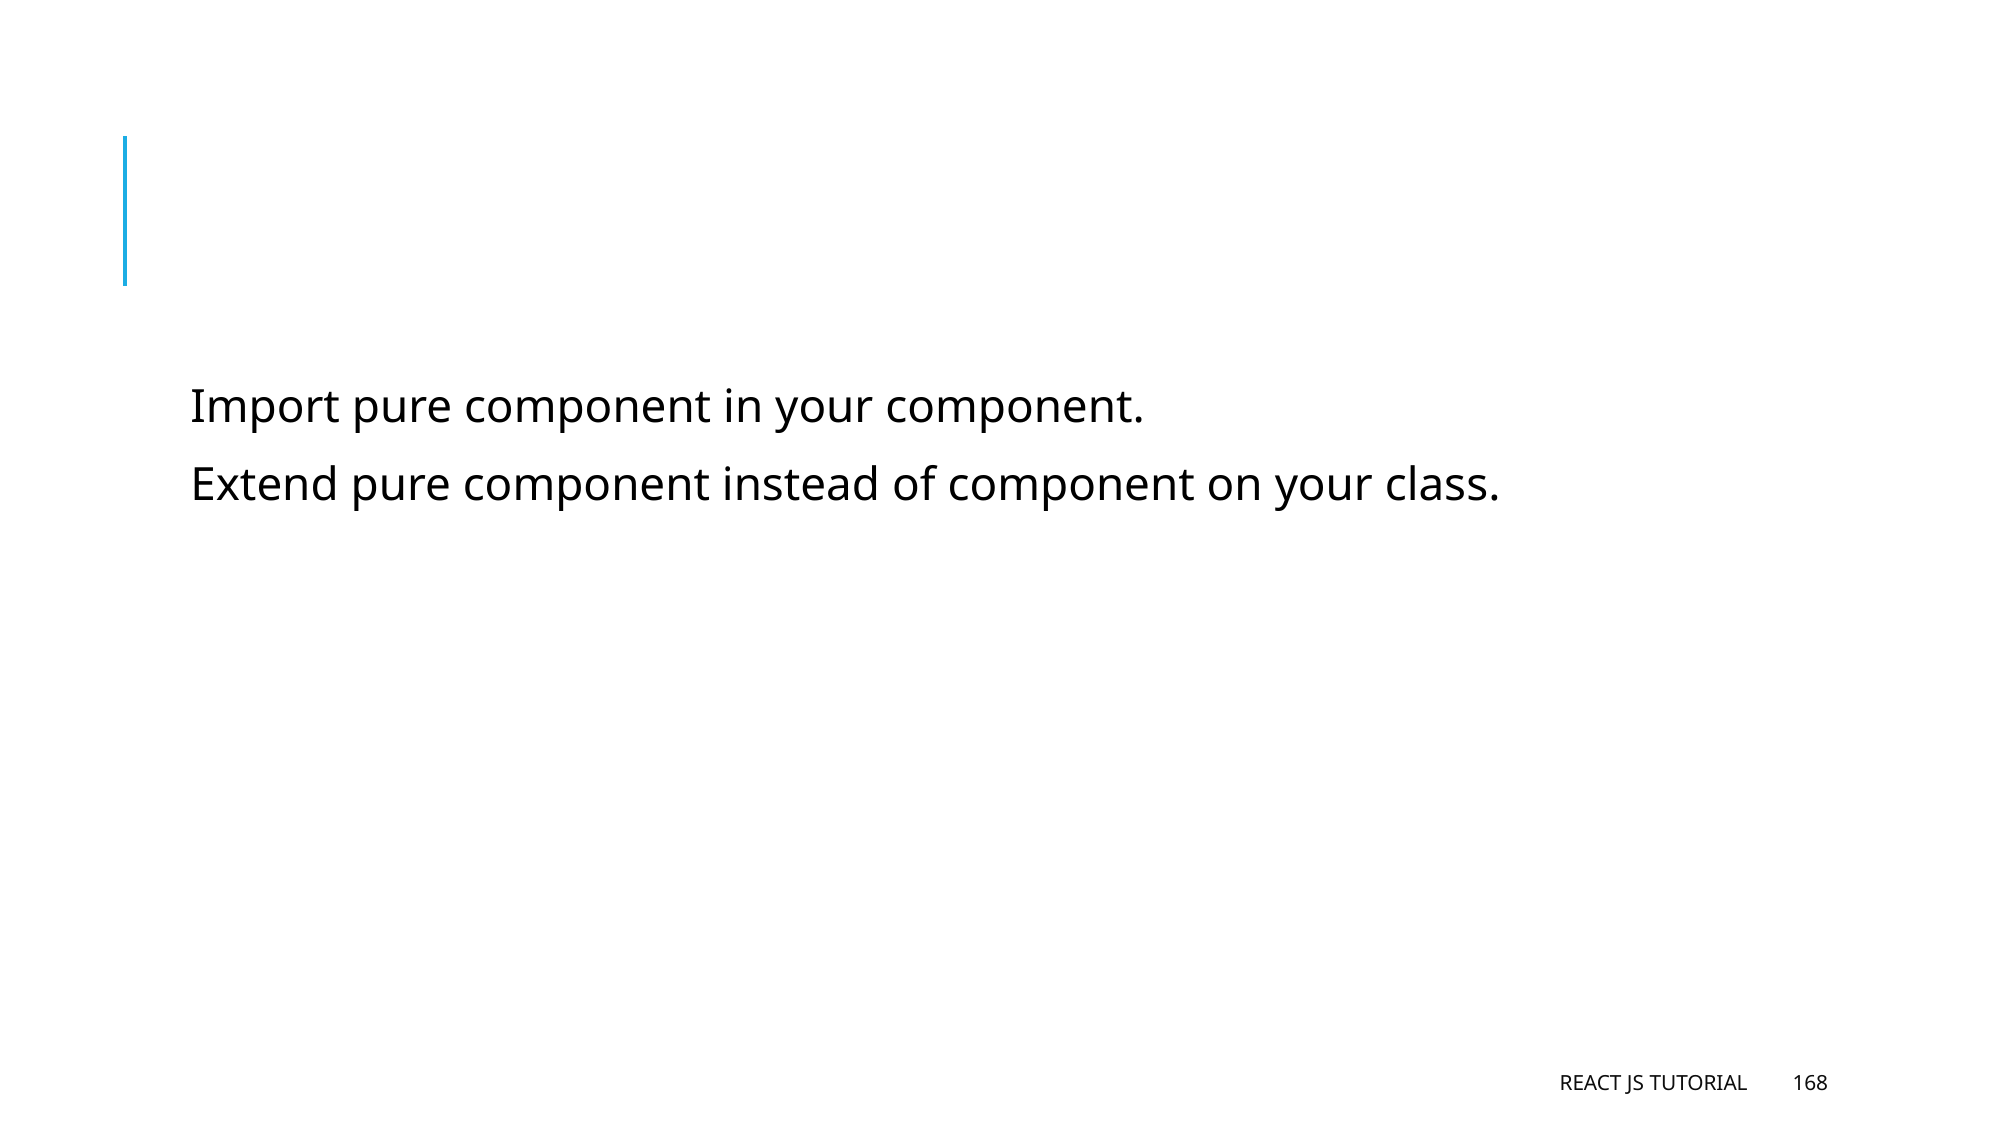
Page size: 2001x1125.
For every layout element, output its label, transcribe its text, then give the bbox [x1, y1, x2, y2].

list Import pure component in your component. Extend pure component instead of component on your class. [168, 375, 1763, 1035]
footer React JS Tutorial [794, 1061, 1763, 1107]
slide_number 168 [1777, 1061, 1938, 1107]
